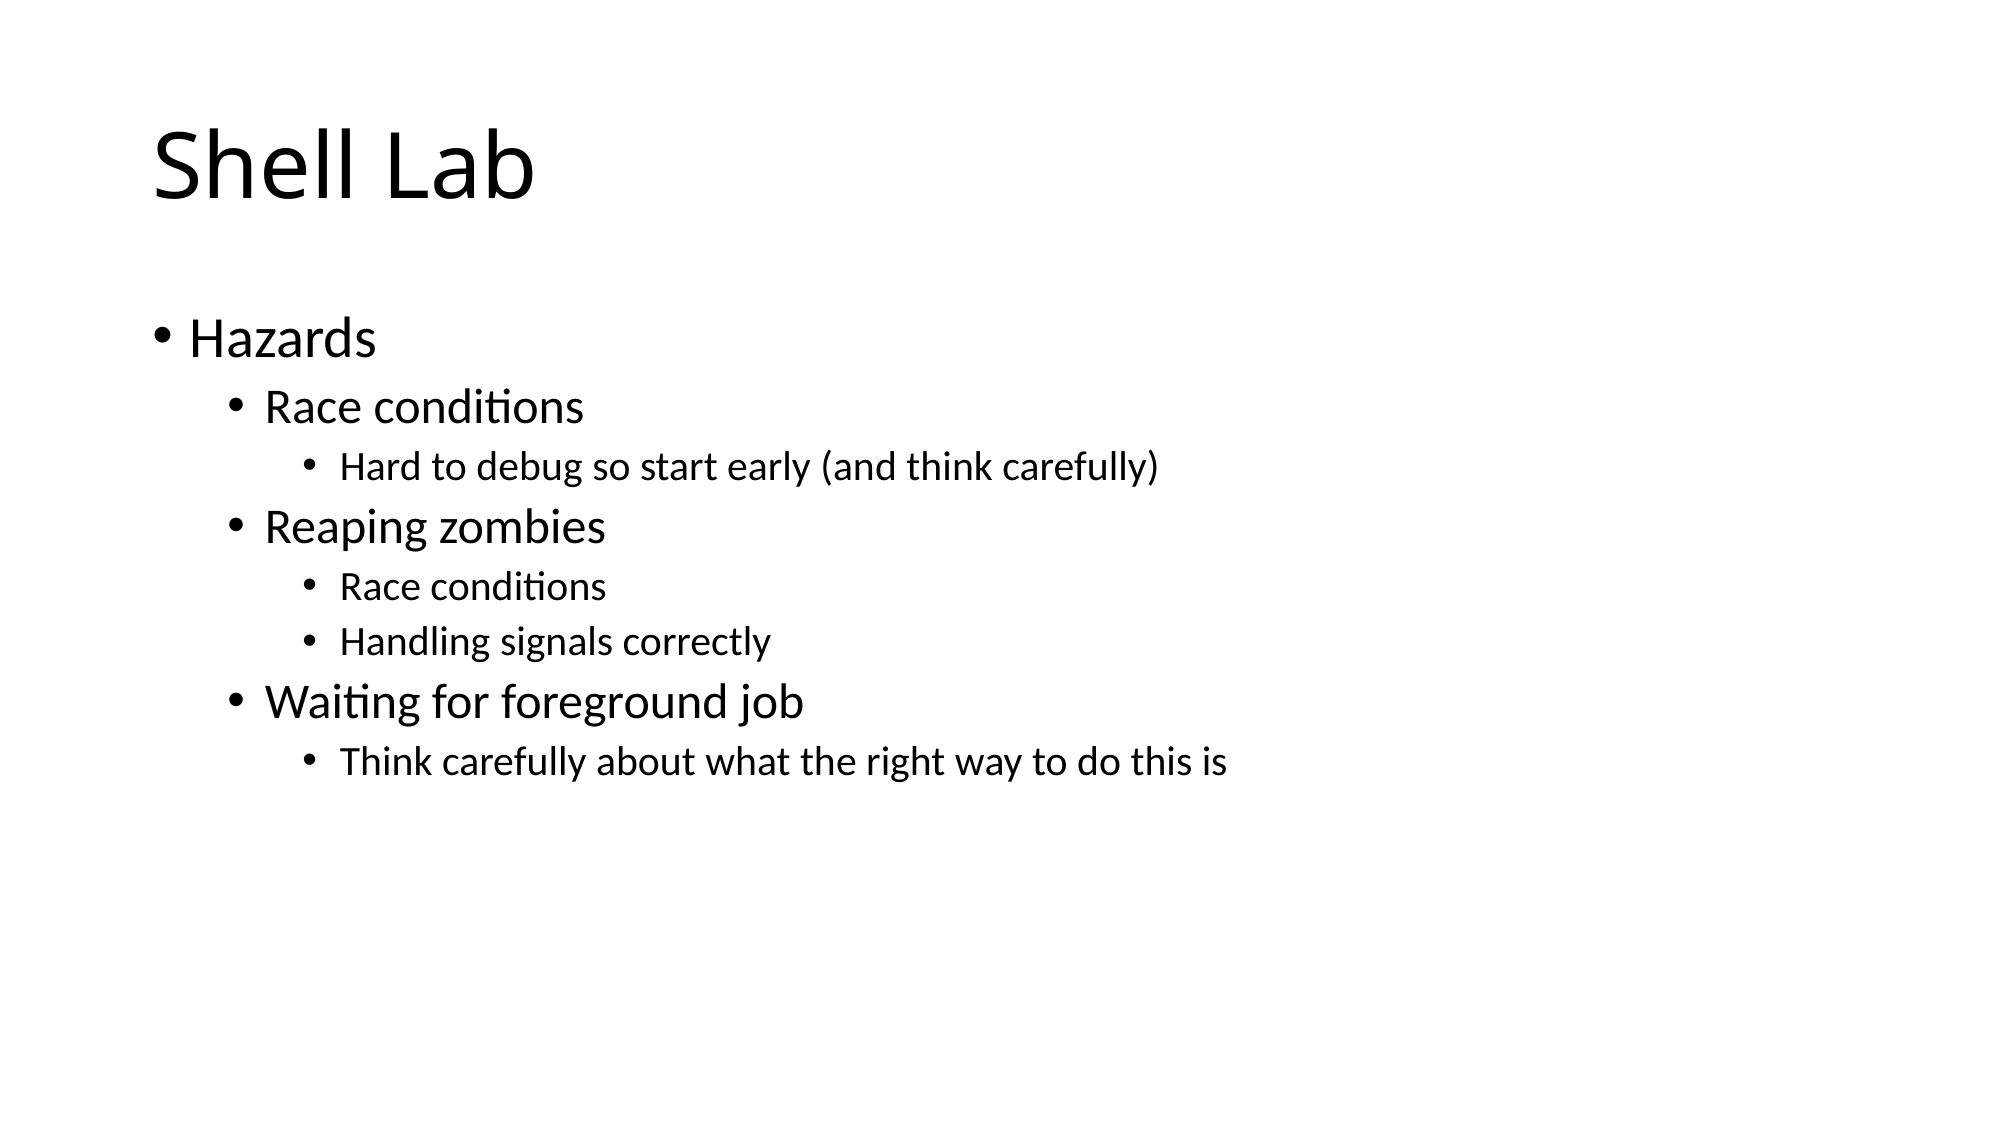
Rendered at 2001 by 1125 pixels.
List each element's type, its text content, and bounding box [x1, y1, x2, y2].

list Hazards Race conditions Hard to debug so start early (and think carefully) Reaping zombies Race conditions Handling signals correctly Waiting for foreground job Think carefully about what the right way to do this is [137, 299, 1863, 1014]
title Shell Lab [137, 59, 1863, 278]
